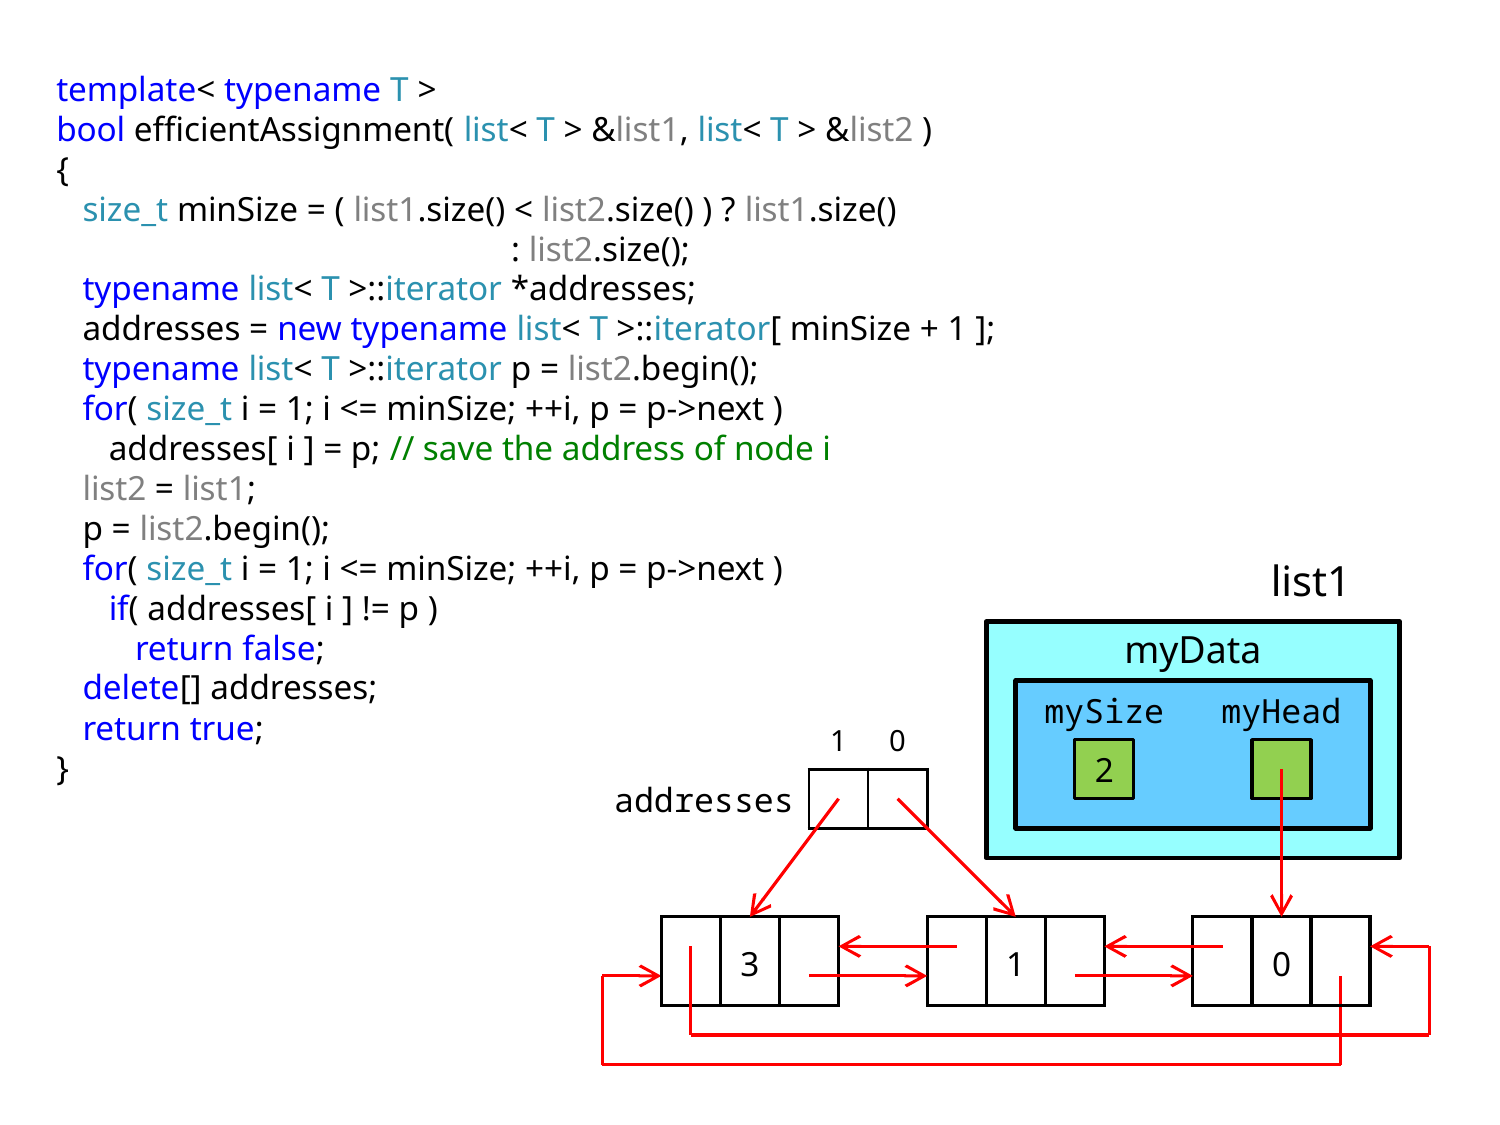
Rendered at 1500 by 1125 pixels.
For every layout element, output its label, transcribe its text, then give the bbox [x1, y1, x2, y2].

text_box [927, 925, 986, 1006]
text_box 2 [1073, 740, 1136, 801]
text_box [1045, 916, 1105, 1006]
text_box [986, 621, 1104, 798]
text_box list1 [1222, 532, 1400, 621]
text_box [1282, 621, 1400, 858]
text_box [1285, 740, 1371, 829]
text_box [1250, 738, 1313, 801]
text_box [1021, 829, 1277, 858]
table_header 0 [868, 710, 927, 768]
text_box [779, 924, 839, 1006]
text_box mySize [1015, 680, 1193, 740]
text_box 1 [986, 916, 1045, 1006]
table_cell [810, 771, 867, 827]
text_box myData [1104, 621, 1282, 681]
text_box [897, 798, 1016, 918]
text_box [1311, 916, 1371, 1006]
table_cell [869, 771, 926, 827]
text_box myHead [1193, 680, 1371, 740]
table_header 1 [809, 710, 868, 768]
text_box [1015, 740, 1277, 829]
text_box 3 [720, 916, 779, 1006]
text_box 0 [1251, 916, 1311, 1006]
text_box [1192, 916, 1251, 1006]
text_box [749, 798, 839, 918]
text_box addresses [572, 769, 809, 829]
text_box [661, 916, 720, 1006]
list template< typename T > bool efficientAssignment( list< T > &list1, list< T > &list2 ) { size_t minSize = ( list1.size() < list2.size() ) ? list1.size() : list2.size(); typename list< T >::iterator *addresses; addresses = new typename list< T >::iterator[ minSize + 1 ]; typename list< T >::iterator p = list2.begin(); for( size_t i = 1; i <= minSize; ++i, p = p->next ) addresses[ i ] = p; // save the address of node i list2 = list1; p = list2.begin(); for( size_t i = 1; i <= minSize; ++i, p = p->next ) if( addresses[ i ] != p ) return false; delete[] addresses; return true; } [41, 60, 1459, 799]
